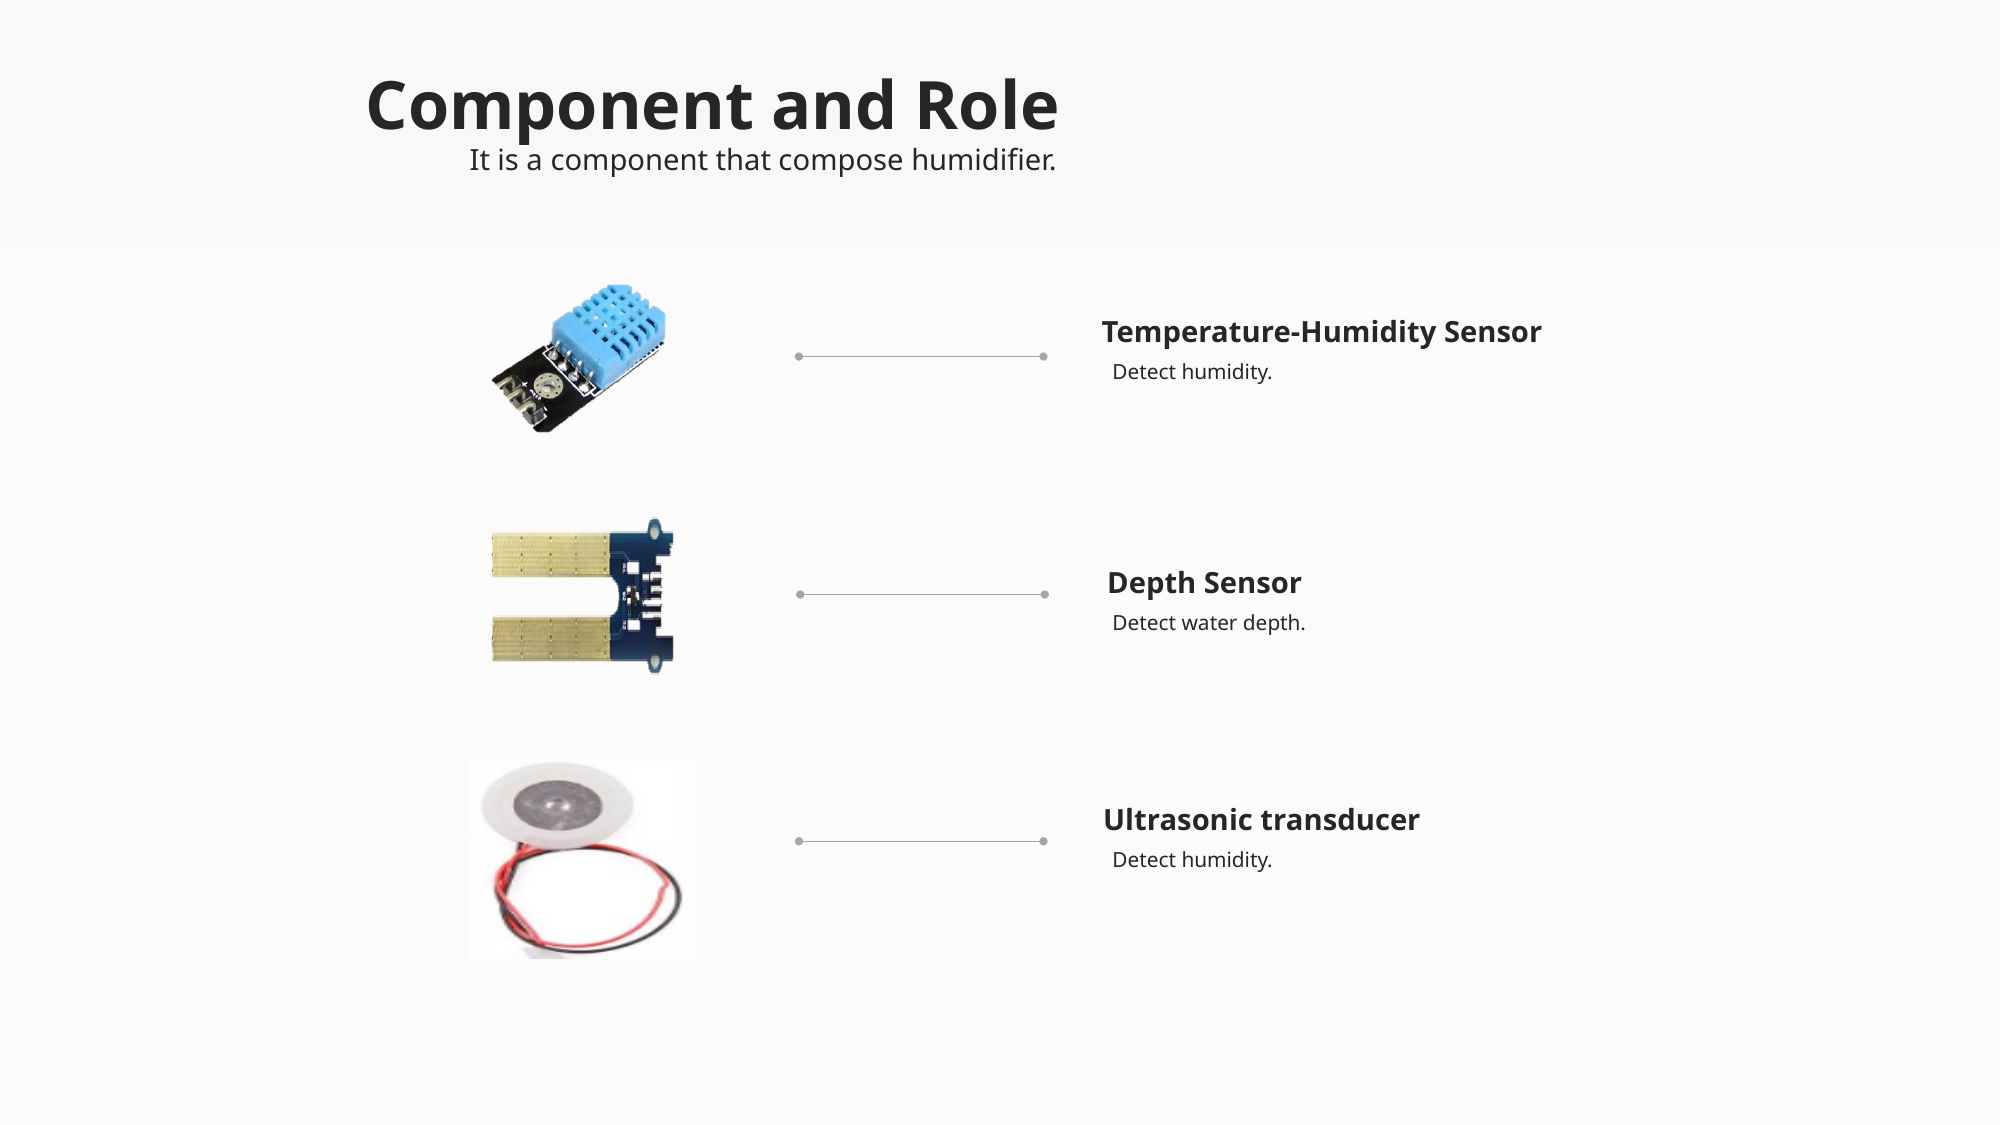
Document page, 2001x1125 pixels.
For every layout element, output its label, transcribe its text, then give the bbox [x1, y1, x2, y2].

text_box [796, 590, 1049, 599]
text_box Depth Sensor [1092, 556, 1317, 607]
picture [469, 495, 697, 695]
text_box [794, 352, 1048, 361]
text_box Detect humidity. [1097, 839, 1665, 879]
picture [469, 760, 697, 959]
picture [460, 266, 688, 451]
text_box [794, 837, 1048, 846]
text_box Ultrasonic transducer [1088, 793, 1436, 844]
text_box Temperature-Humidity Sensor [1086, 305, 1558, 356]
list It is a component that compose humidifier. [263, 148, 1264, 174]
text_box Detect water depth. [1097, 602, 1665, 642]
title Component and Role [0, 62, 1426, 155]
text_box Detect humidity. [1097, 351, 1665, 392]
